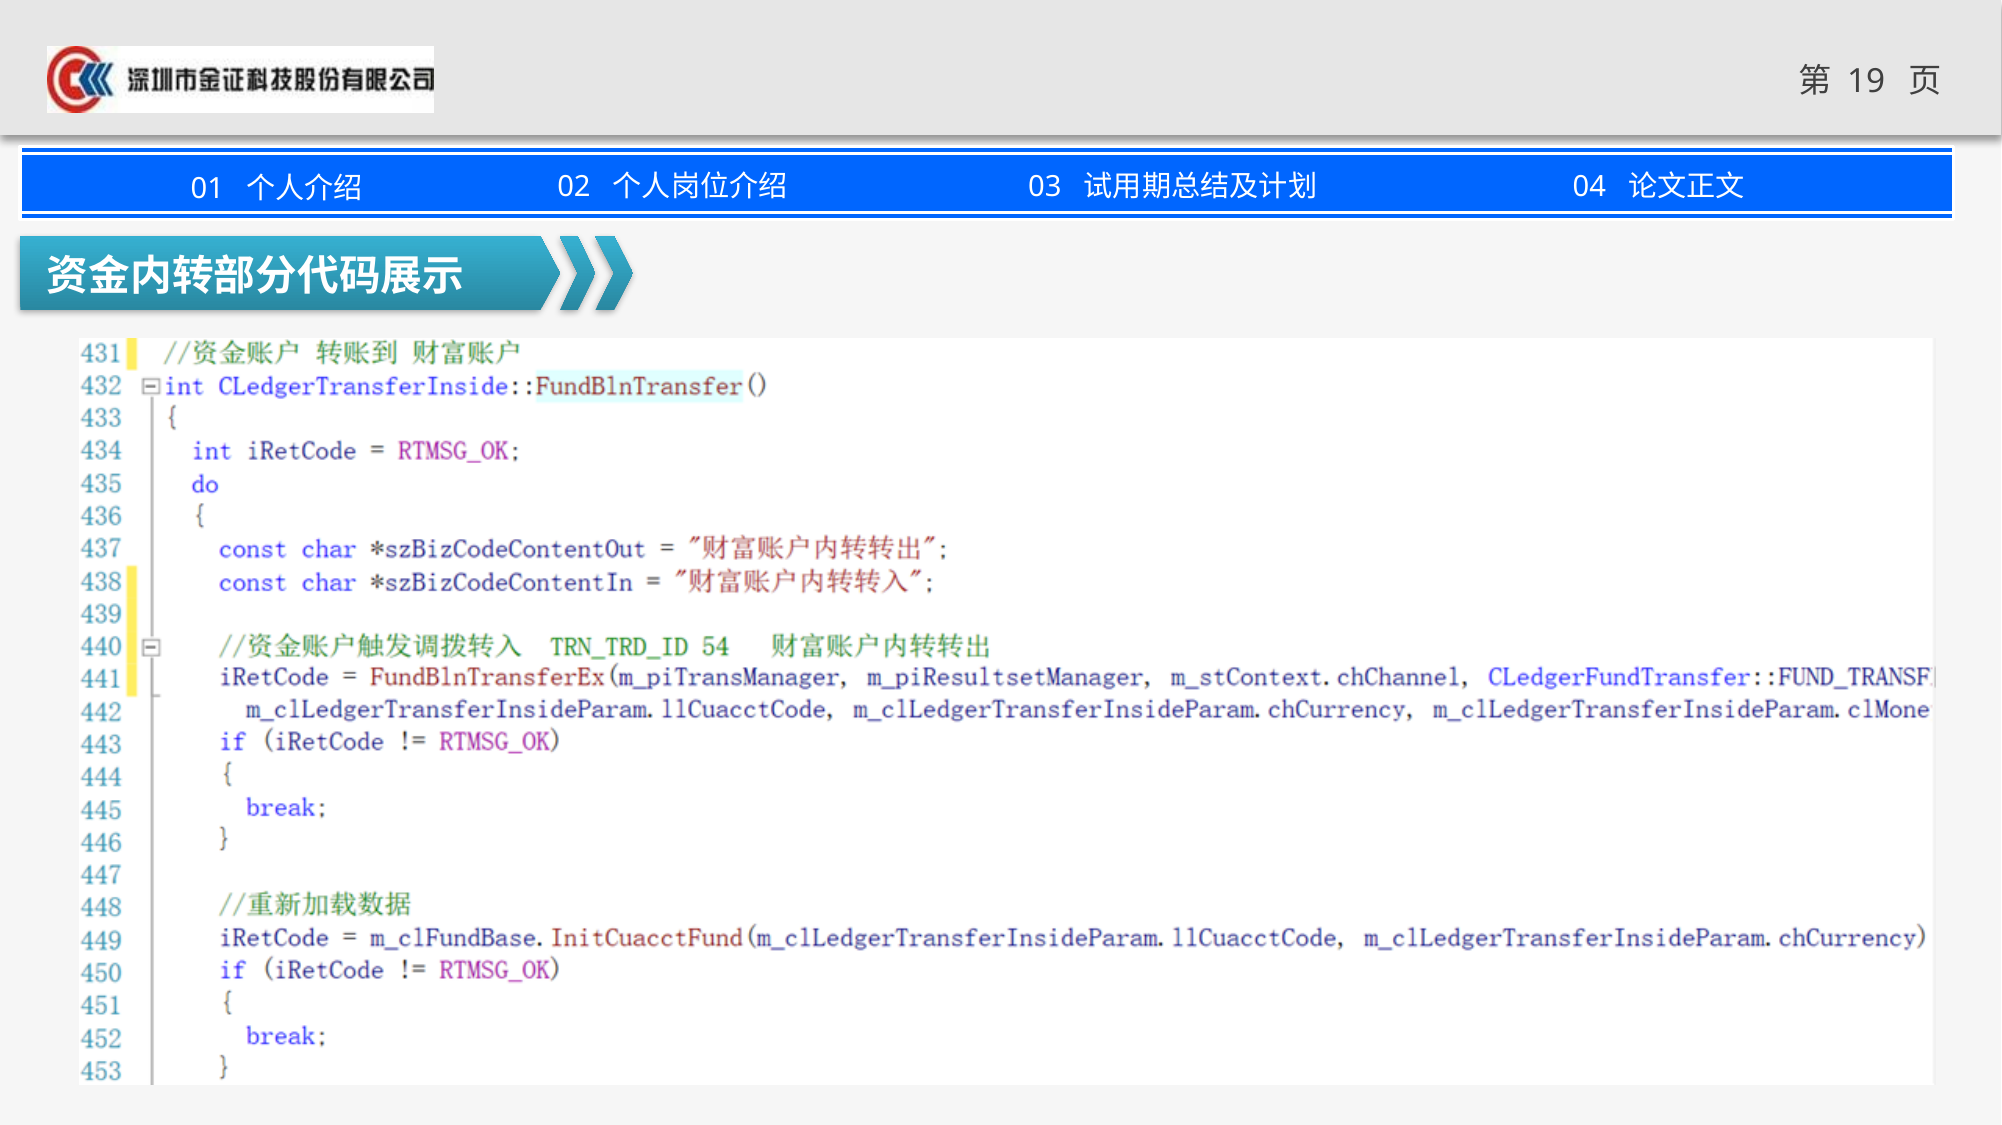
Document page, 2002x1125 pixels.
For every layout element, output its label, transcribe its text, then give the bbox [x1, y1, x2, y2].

text_box 资金内转部分代码展示 [32, 241, 549, 307]
picture [47, 46, 434, 113]
text_box [20, 236, 543, 311]
text_box [559, 236, 596, 311]
text_box [595, 236, 633, 311]
text_box [549, 252, 561, 294]
picture [78, 337, 1936, 1086]
